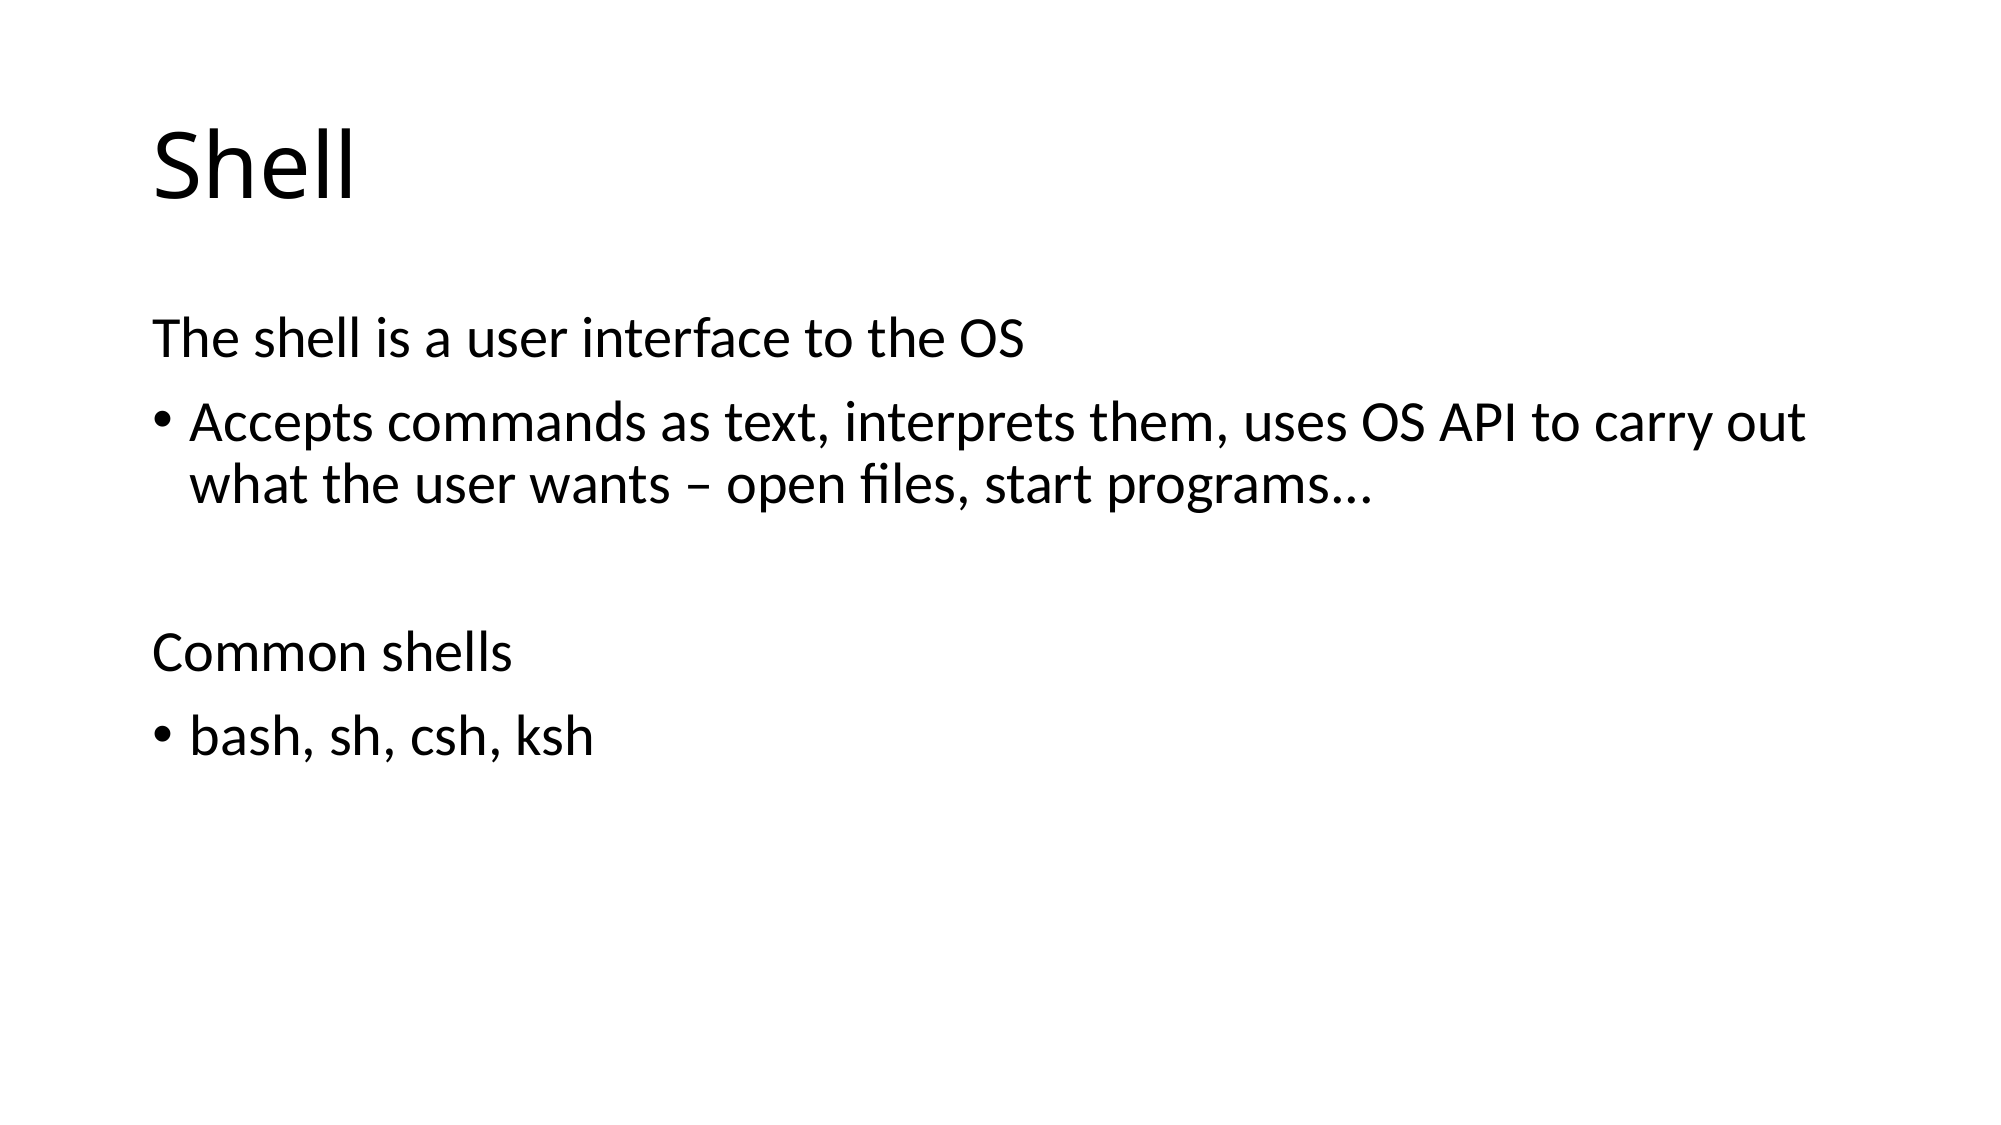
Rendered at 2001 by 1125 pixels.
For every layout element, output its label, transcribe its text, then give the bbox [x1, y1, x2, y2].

title Shell [137, 59, 1863, 278]
list The shell is a user interface to the OS Accepts commands as text, interprets them, uses OS API to carry out what the user wants – open files, start programs... Common shells bash, sh, csh, ksh [137, 299, 1863, 1014]
